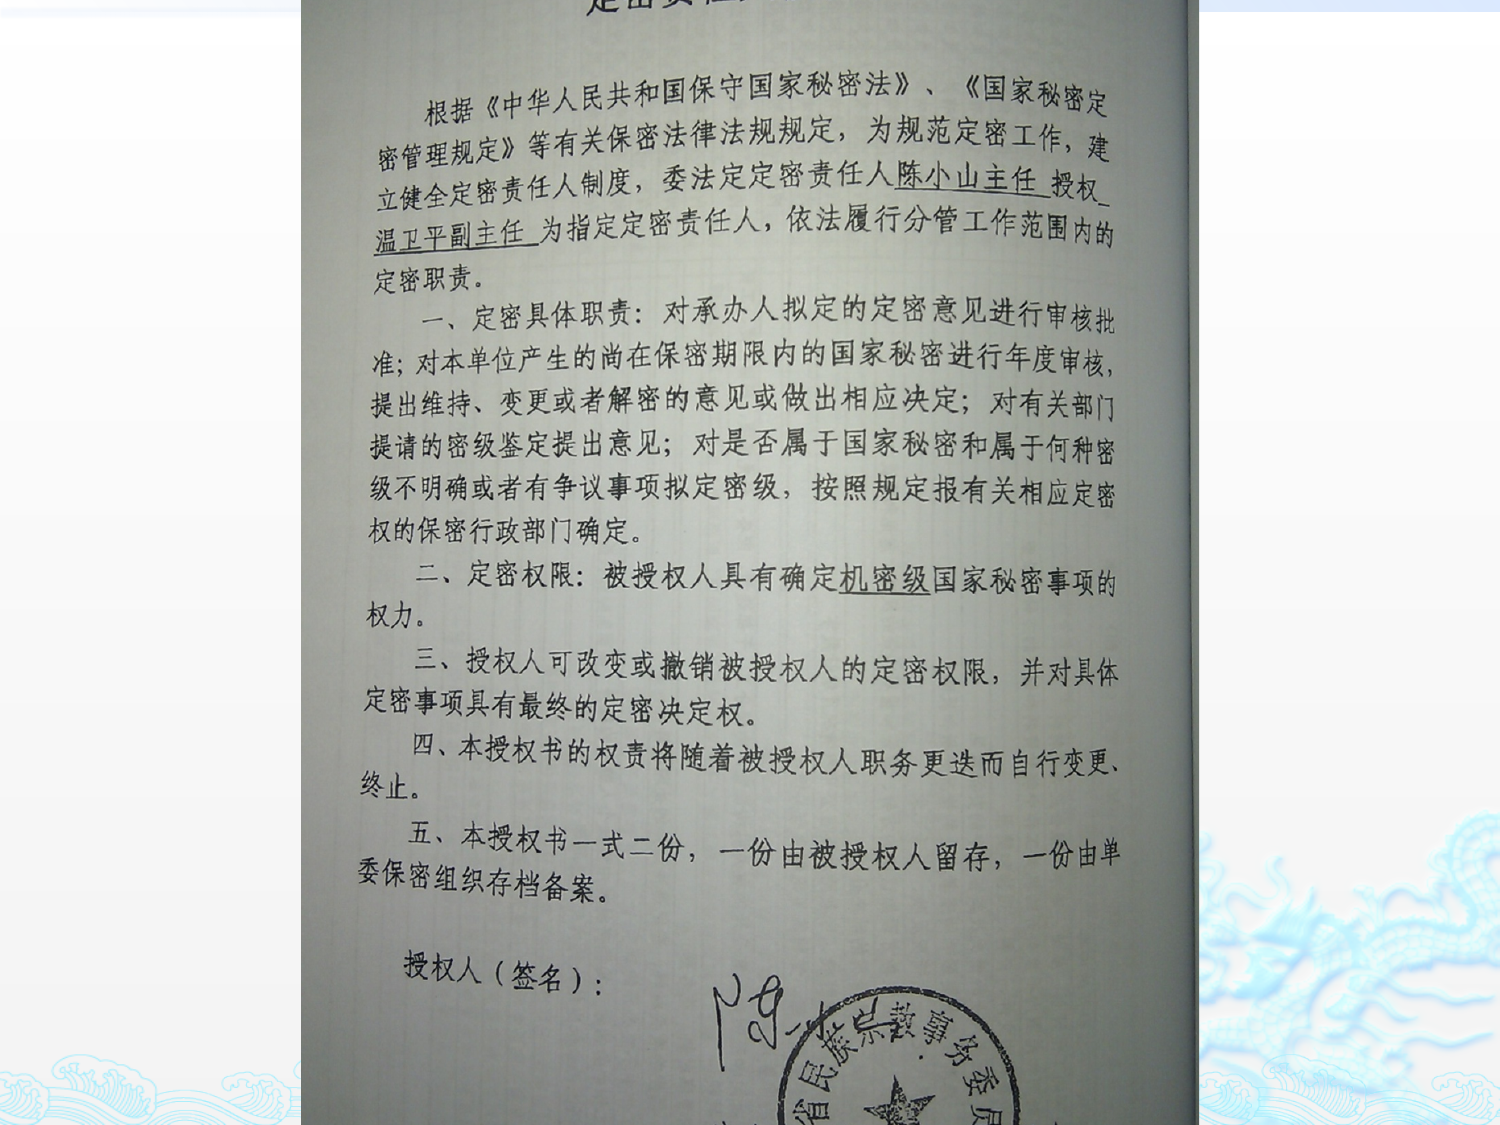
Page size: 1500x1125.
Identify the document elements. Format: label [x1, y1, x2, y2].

picture [104, 0, 1395, 1125]
